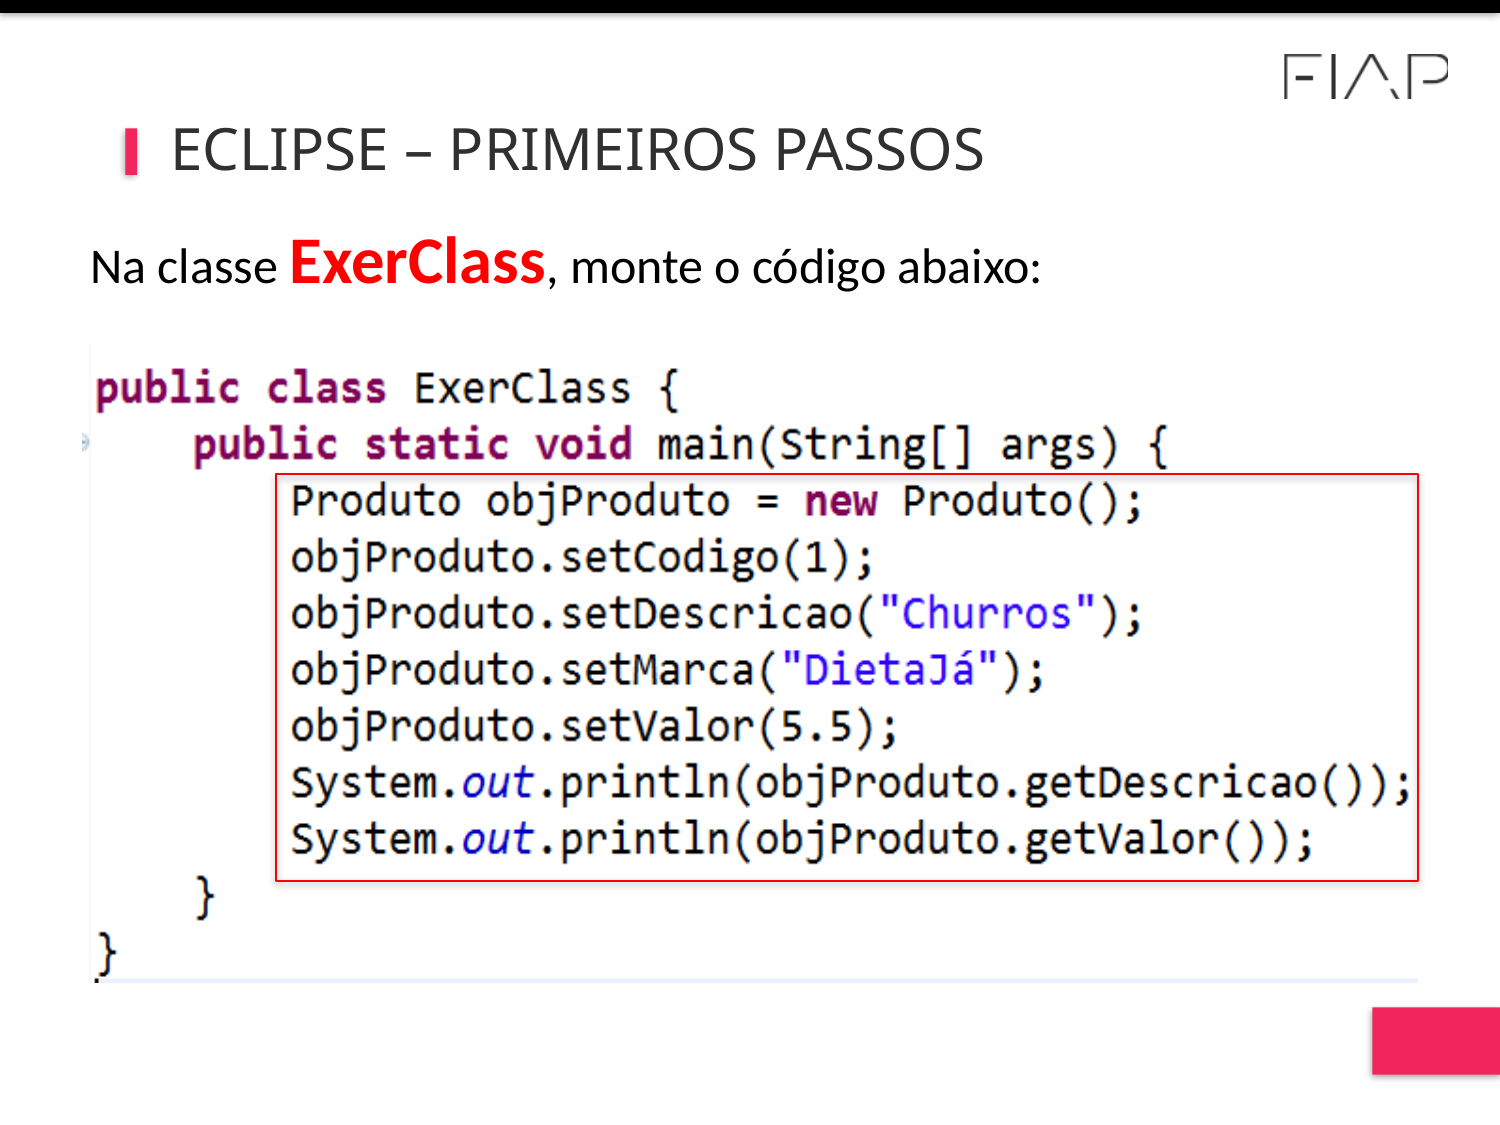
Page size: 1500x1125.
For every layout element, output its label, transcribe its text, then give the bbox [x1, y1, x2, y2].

picture [1283, 53, 1449, 99]
text_box ECLIPSE – PRIMEIROS PASSOS [155, 112, 1364, 191]
text_box [125, 128, 138, 176]
text_box [0, 0, 1500, 14]
picture [82, 342, 1418, 983]
list Na classe ExerClass, monte o código abaixo: [75, 218, 1373, 962]
text_box [1372, 1007, 1500, 1075]
